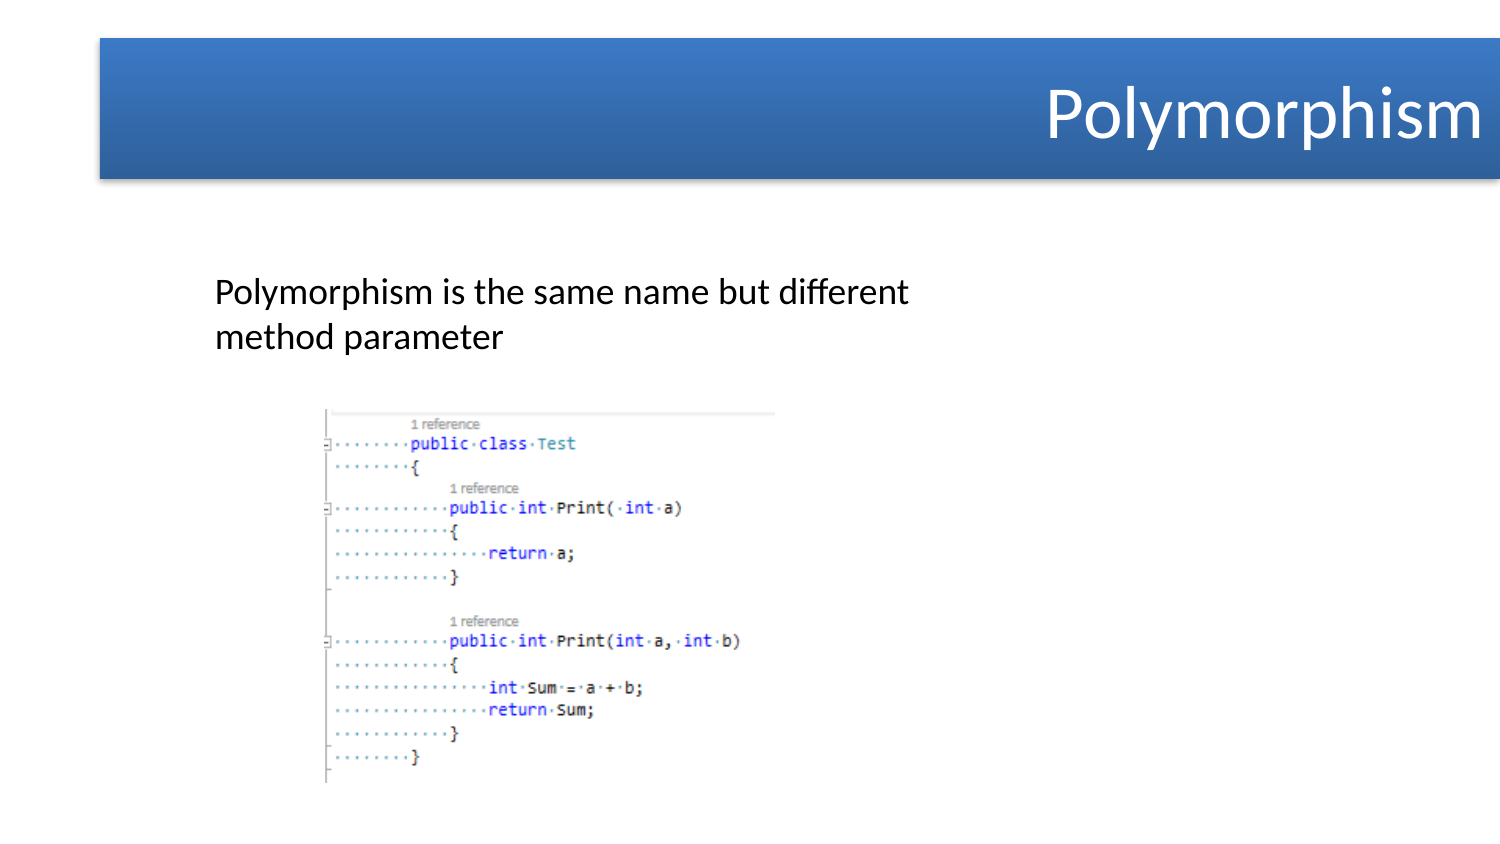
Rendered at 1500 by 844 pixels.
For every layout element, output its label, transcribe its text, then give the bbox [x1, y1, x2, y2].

text_box Polymorphism [99, 38, 1500, 179]
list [324, 409, 776, 783]
text_box Polymorphism is the same name but different method parameter [199, 259, 950, 365]
